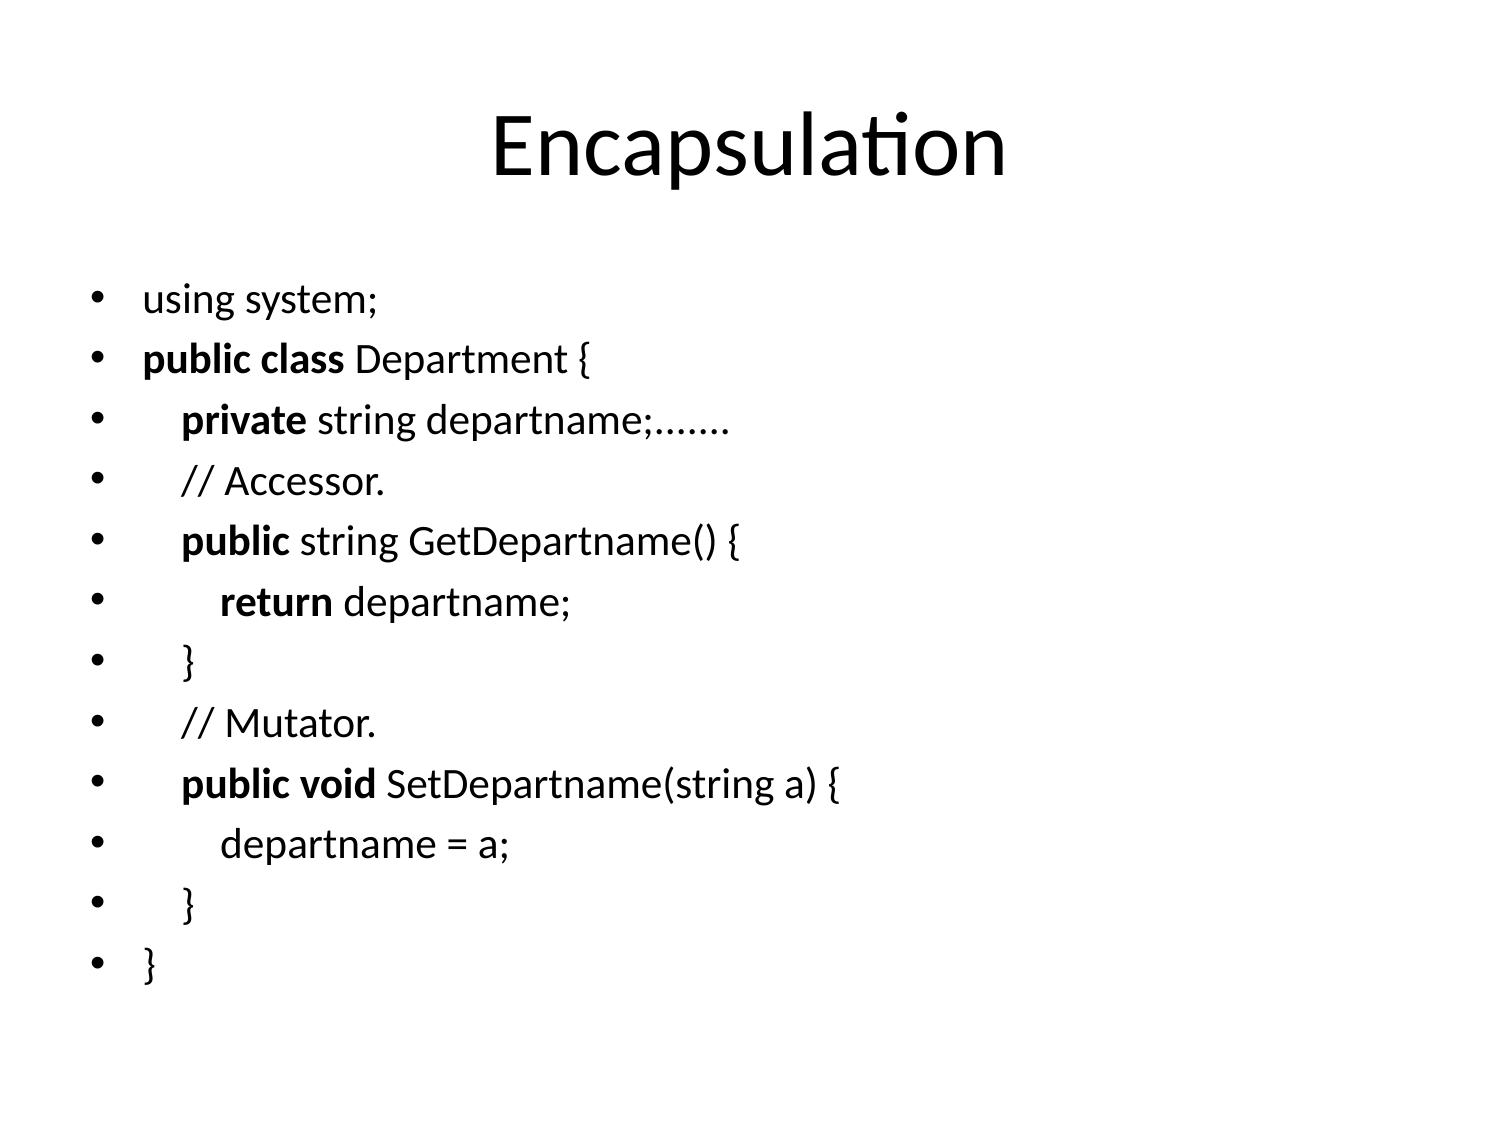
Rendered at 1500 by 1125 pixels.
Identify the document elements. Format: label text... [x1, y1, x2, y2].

list using system; public class Department { private string departname;....... // Accessor. public string GetDepartname() { return departname; } // Mutator. public void SetDepartname(string a) { departname = a; } } [75, 262, 1425, 1005]
title Encapsulation [75, 45, 1425, 233]
